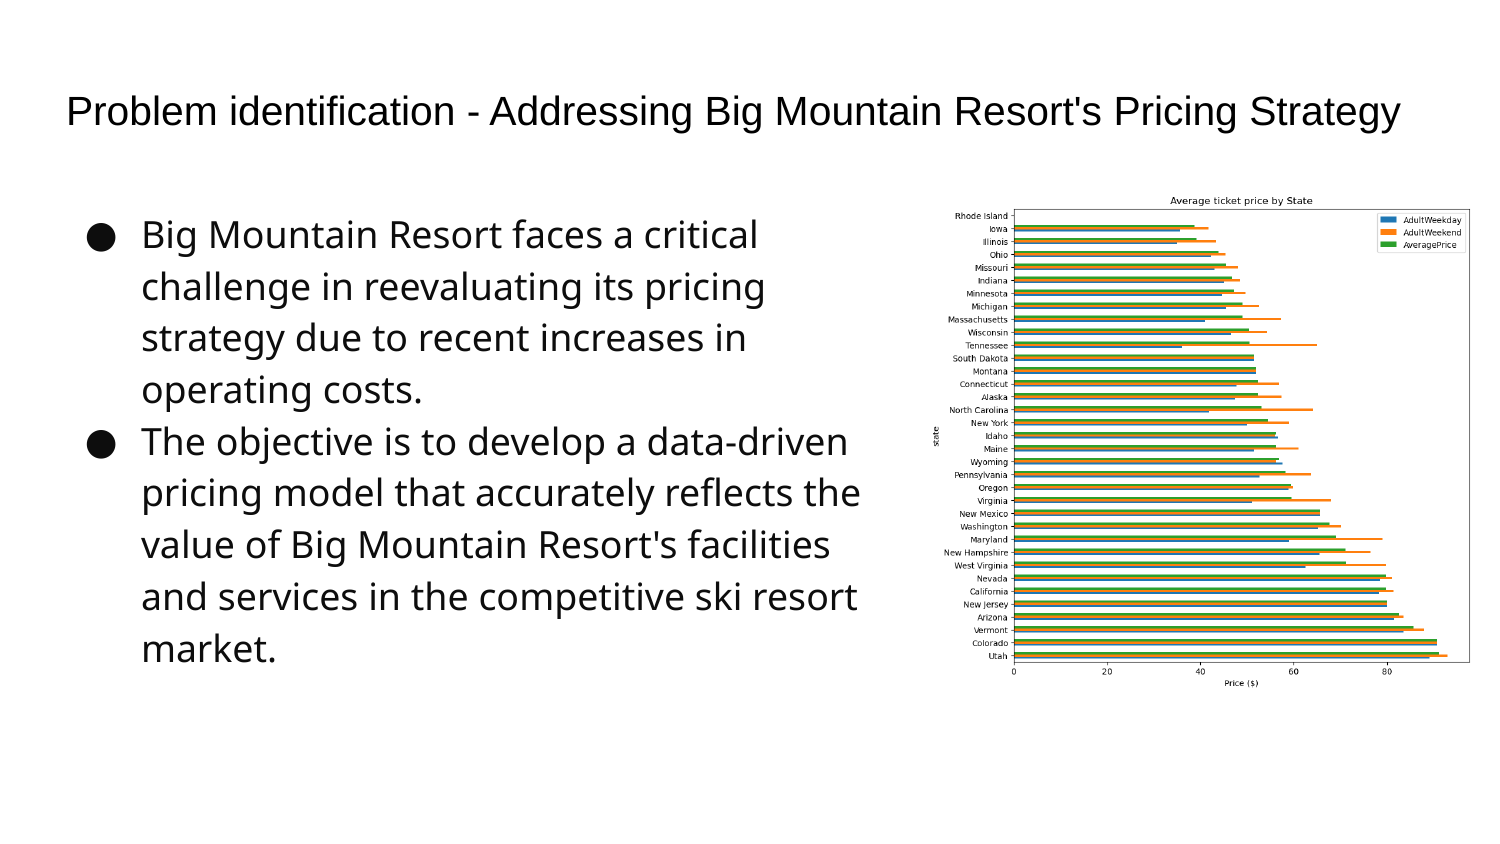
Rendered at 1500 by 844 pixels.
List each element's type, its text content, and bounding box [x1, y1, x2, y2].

list Big Mountain Resort faces a critical challenge in reevaluating its pricing strategy due to recent increases in operating costs. The objective is to develop a data-driven pricing model that accurately reflects the value of Big Mountain Resort's facilities and services in the competitive ski resort market. [51, 189, 902, 750]
picture [926, 191, 1476, 693]
title ​​Problem identification - Addressing Big Mountain Resort's Pricing Strategy [51, 72, 1449, 167]
